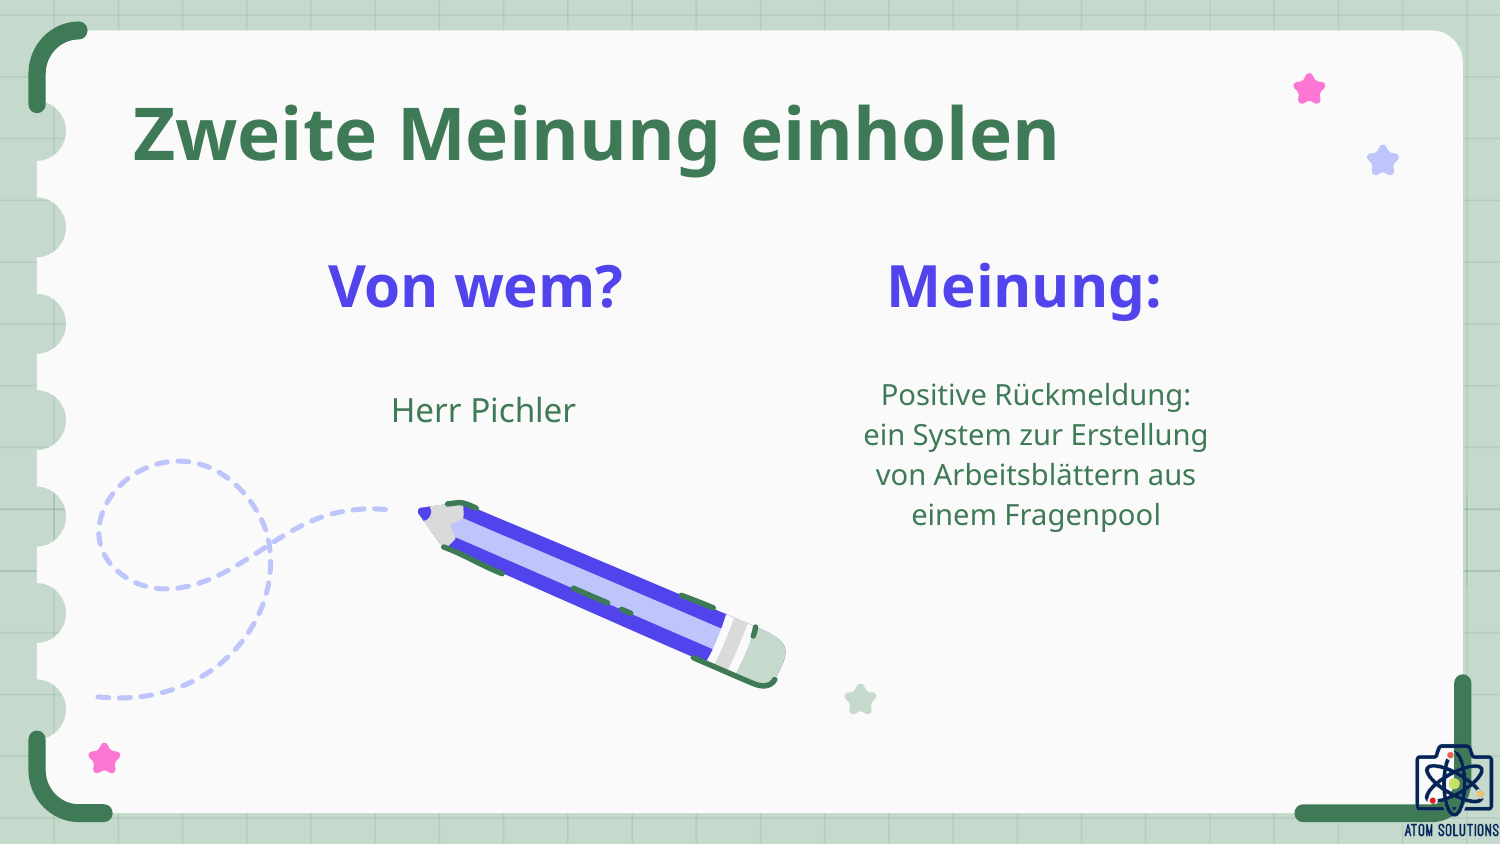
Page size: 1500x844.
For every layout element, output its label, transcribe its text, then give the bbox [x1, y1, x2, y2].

text_box [309, 514, 325, 524]
text_box [134, 465, 149, 476]
text_box [95, 694, 112, 701]
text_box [483, 423, 733, 757]
text_box [153, 585, 170, 592]
text_box [290, 522, 305, 534]
text_box [175, 583, 191, 591]
text_box [154, 459, 170, 467]
text_box [117, 476, 131, 489]
text_box [267, 559, 274, 575]
text_box [196, 577, 212, 586]
text_box [196, 461, 212, 471]
text_box [256, 601, 266, 617]
text_box [233, 482, 247, 496]
text_box [115, 568, 129, 581]
text_box [96, 531, 103, 547]
text_box [235, 556, 250, 568]
subtitle Positive Rückmeldung: ein System zur Erstellung von Arbeitsblättern aus einem Fragenpool [819, 355, 1253, 579]
text_box Meinung: [807, 242, 1241, 335]
text_box [247, 498, 259, 513]
text_box [104, 491, 116, 506]
text_box [259, 517, 268, 533]
text_box [372, 506, 388, 513]
text_box [844, 683, 877, 715]
text_box [138, 692, 155, 700]
text_box [216, 469, 231, 481]
text_box [329, 508, 346, 517]
picture [1399, 742, 1500, 841]
text_box [217, 654, 231, 667]
title Zweite Meinung einholen [118, 72, 1382, 167]
text_box [263, 580, 272, 596]
text_box [216, 567, 231, 578]
text_box [199, 668, 214, 679]
text_box [159, 687, 175, 696]
text_box [232, 638, 245, 652]
text_box [97, 510, 105, 526]
text_box [1367, 144, 1399, 176]
text_box [180, 679, 195, 689]
text_box [253, 533, 286, 556]
text_box [117, 695, 133, 701]
text_box [101, 551, 113, 566]
text_box [246, 620, 257, 635]
text_box [1293, 73, 1326, 104]
text_box [350, 506, 367, 513]
text_box [133, 580, 149, 589]
subtitle Herr Pichler [267, 368, 701, 476]
text_box [175, 458, 192, 465]
text_box Von wem? [259, 242, 693, 335]
